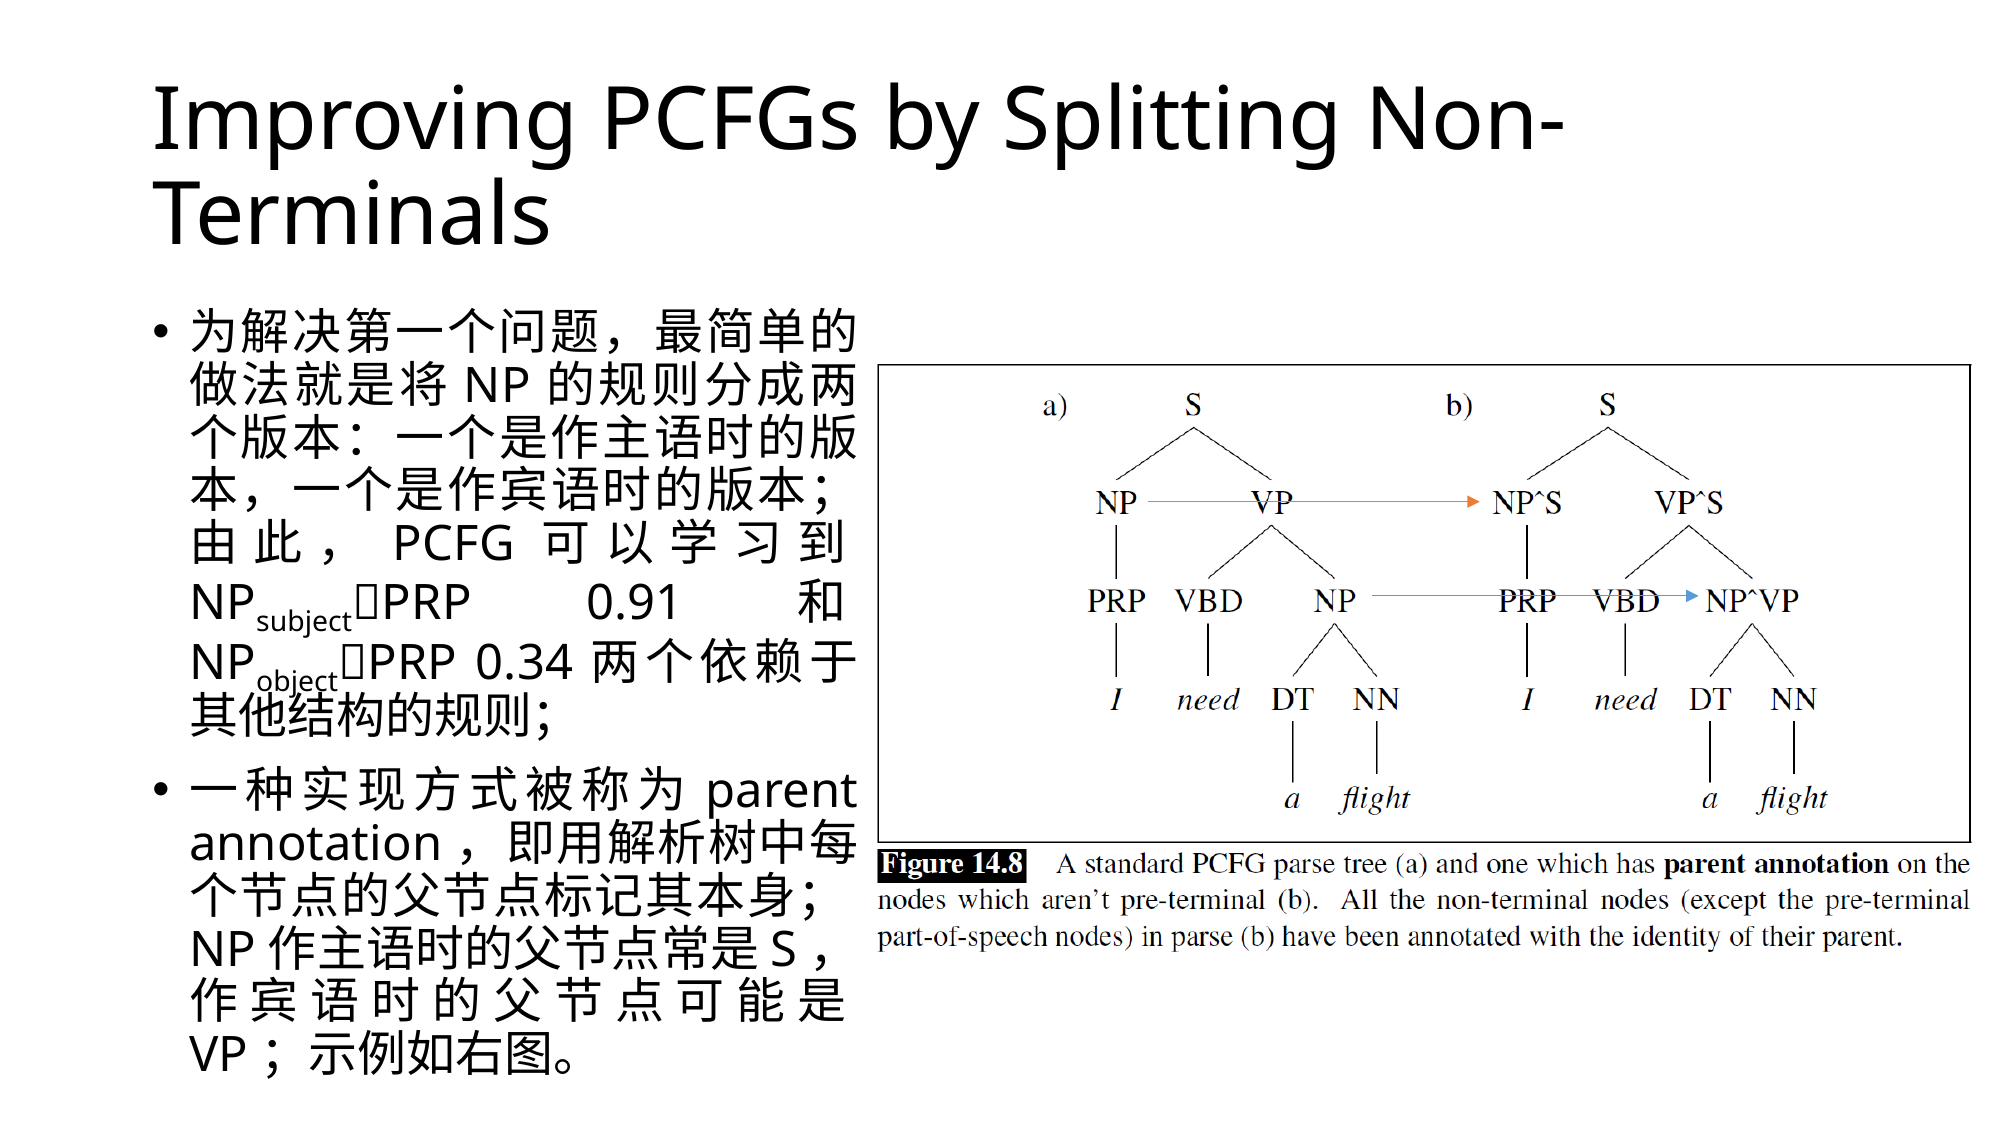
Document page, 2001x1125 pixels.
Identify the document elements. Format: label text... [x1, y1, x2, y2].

list 为解决第一个问题，最简单的做法就是将NP的规则分成两个版本：一个是作主语时的版本，一个是作宾语时的版本；由此，PCFG可以学习到NPsubjectPRP 0.91和NPobjectPRP 0.34两个依赖于其他结构的规则； 一种实现方式被称为parent annotation，即用解析树中每个节点的父节点标记其本身；NP作主语时的父节点常是S，作宾语时的父节点可能是VP；示例如右图。 [137, 299, 874, 1094]
picture [873, 356, 1976, 957]
title Improving PCFGs by Splitting Non-Terminals [137, 59, 1863, 278]
